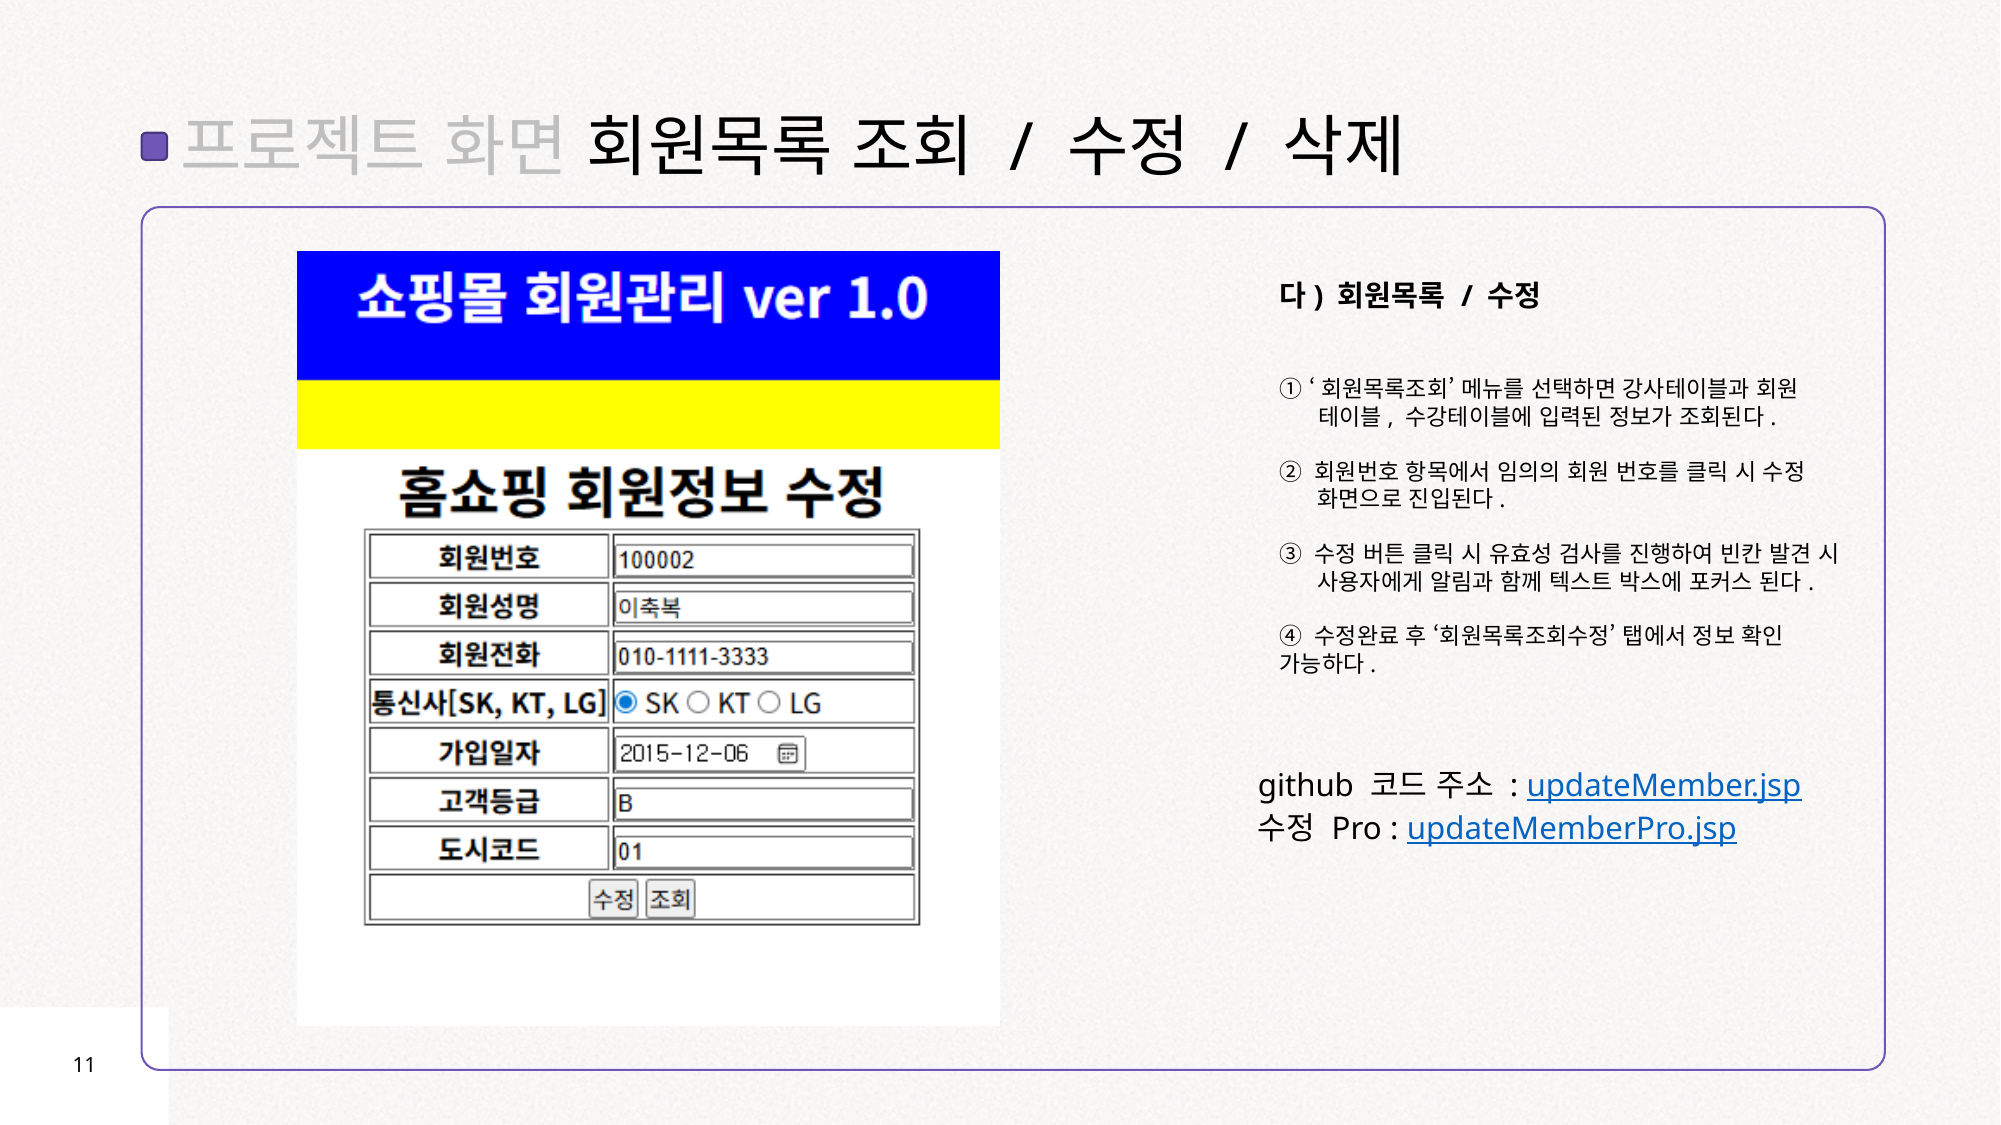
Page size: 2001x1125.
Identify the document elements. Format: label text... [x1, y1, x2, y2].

text_box [140, 206, 1886, 1071]
text_box 다) 회원목록 / 수정 ① ‘회원목록조회’ 메뉴를 선택하면 강사테이블과 회원 테이블, 수강테이블에 입력된 정보가 조회된다. ② 회원번호 항목에서 임의의 회원 번호를 클릭 시 수정 화면으로 진입된다. ③ 수정 버튼 클릭 시 유효성 검사를 진행하여 빈칸 발견 시 사용자에게 알림과 함께 텍스트 박스에 포커스 된다. ④ 수정완료 후 ‘회원목록조회수정’ 탭에서 정보 확인 가능하다. [1264, 270, 1859, 685]
text_box [140, 131, 165, 162]
picture [297, 251, 1000, 1026]
text_box github 코드 주소 : updateMember.jsp 수정 Pro : updateMemberPro.jsp [1243, 757, 1885, 858]
slide_number 11 [41, 1036, 128, 1097]
text_box 프로젝트 화면 회원목록 조회 / 수정 / 삭제 [165, 96, 1421, 191]
